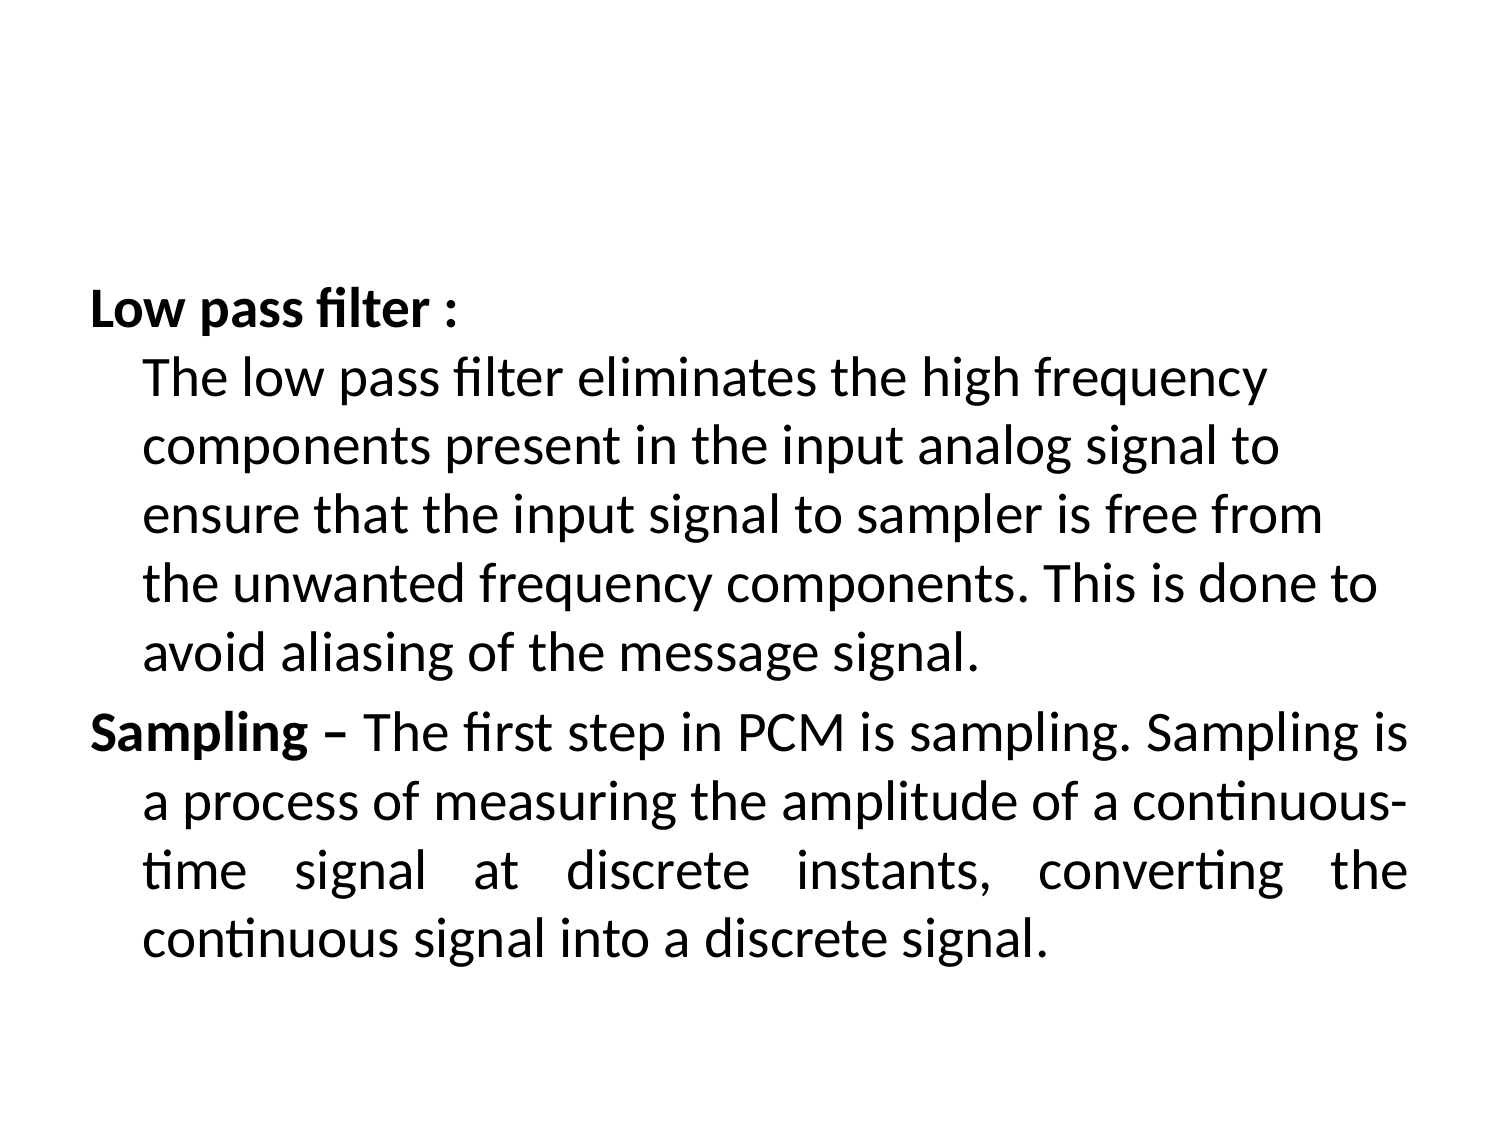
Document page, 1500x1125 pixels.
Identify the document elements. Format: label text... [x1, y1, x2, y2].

list Low pass filter : The low pass filter eliminates the high frequency components present in the input analog signal to ensure that the input signal to sampler is free from the unwanted frequency components. This is done to avoid aliasing of the message signal. Sampling – The first step in PCM is sampling. Sampling is a process of measuring the amplitude of a continuous-time signal at discrete instants, converting the continuous signal into a discrete signal. [75, 262, 1425, 1005]
